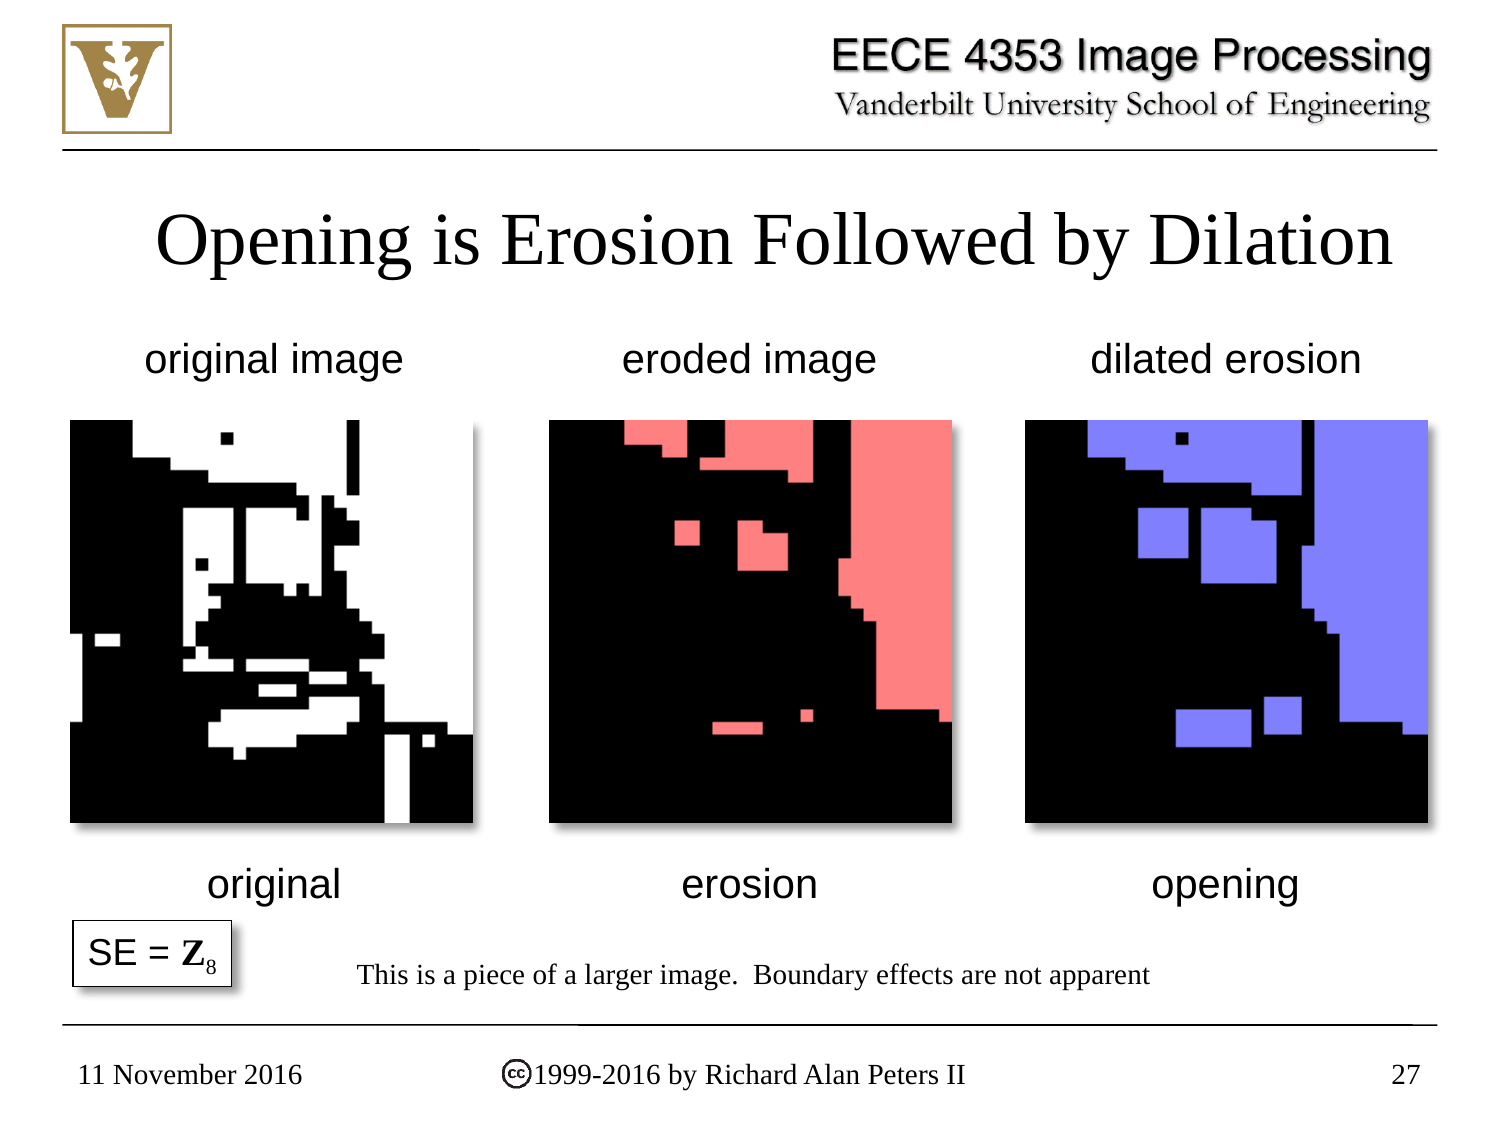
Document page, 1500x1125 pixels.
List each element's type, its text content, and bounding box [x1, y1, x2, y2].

text_box eroded image [607, 324, 893, 390]
text_box dilated erosion [1075, 324, 1377, 390]
text_box original [191, 849, 357, 915]
picture [826, 25, 1436, 133]
text_box original image [129, 324, 420, 390]
footer 1999-2016 by Richard Alan Peters II [496, 1042, 1004, 1103]
text_box This is a piece of a larger image. Boundary effects are not apparent [341, 947, 1166, 998]
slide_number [62, 1042, 400, 1103]
title Opening is Erosion Followed by Dilation [137, 174, 1413, 294]
text_box erosion [666, 849, 834, 915]
picture [62, 24, 172, 134]
picture [549, 420, 952, 823]
picture [1024, 420, 1428, 823]
picture [70, 420, 473, 823]
text_box opening [1136, 849, 1315, 915]
slide_number 27 [1098, 1042, 1436, 1103]
text_box SE = Z8 [72, 920, 232, 987]
